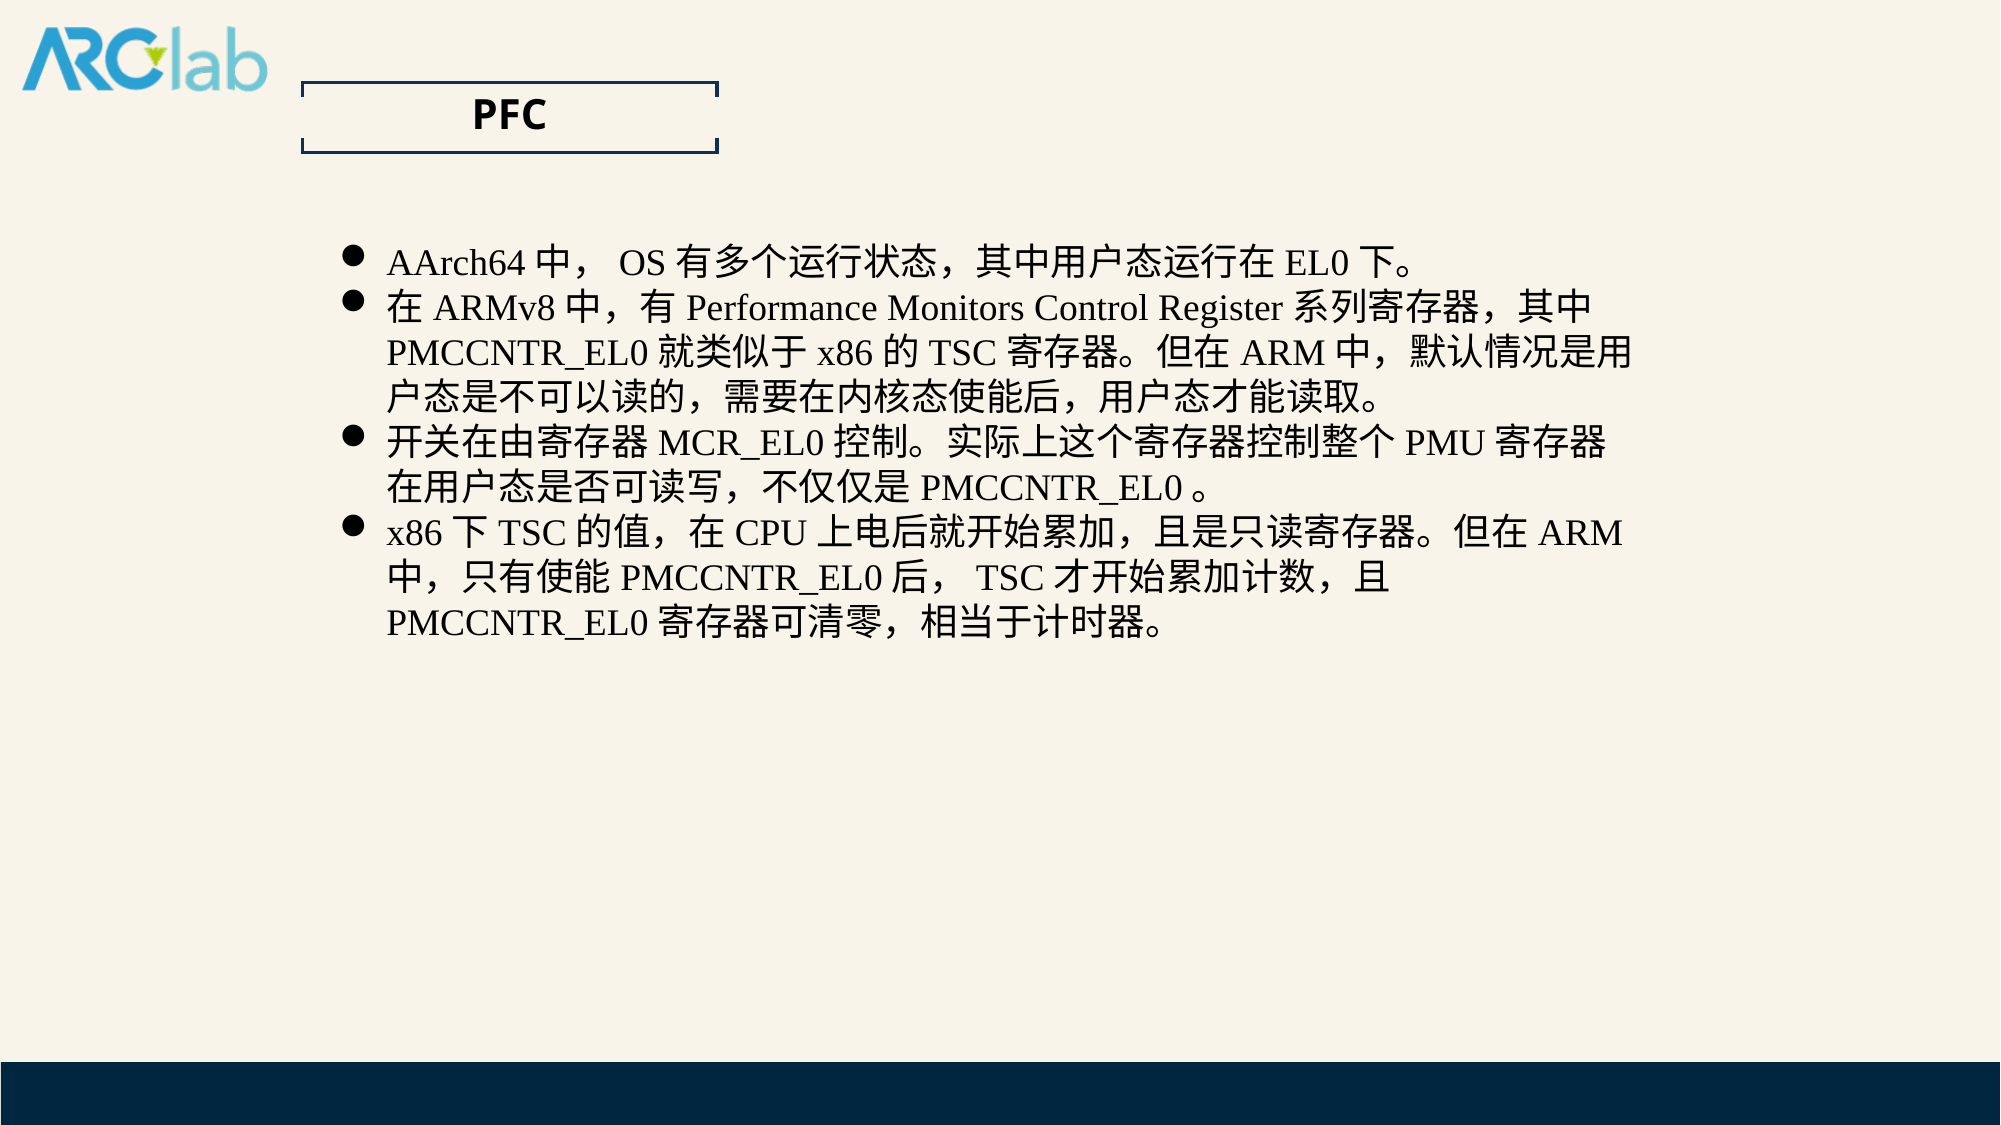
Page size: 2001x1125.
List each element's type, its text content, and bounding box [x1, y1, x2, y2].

picture [6, 14, 273, 98]
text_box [236, 80, 783, 153]
text_box [0, 1061, 2000, 1125]
text_box AArch64中，OS有多个运行状态，其中用户态运行在EL0下。 在ARMv8中，有Performance Monitors Control Register系列寄存器，其中PMCCNTR_EL0就类似于x86的TSC寄存器。但在ARM中，默认情况是用户态是不可以读的，需要在内核态使能后，用户态才能读取。 开关在由寄存器MCR_EL0控制。实际上这个寄存器控制整个PMU寄存器在用户态是否可读写，不仅仅是PMCCNTR_EL0。 x86下TSC的值，在CPU上电后就开始累加，且是只读寄存器。但在ARM中，只有使能PMCCNTR_EL0后，TSC才开始累加计数，且PMCCNTR_EL0寄存器可清零，相当于计时器。 [324, 231, 1652, 651]
